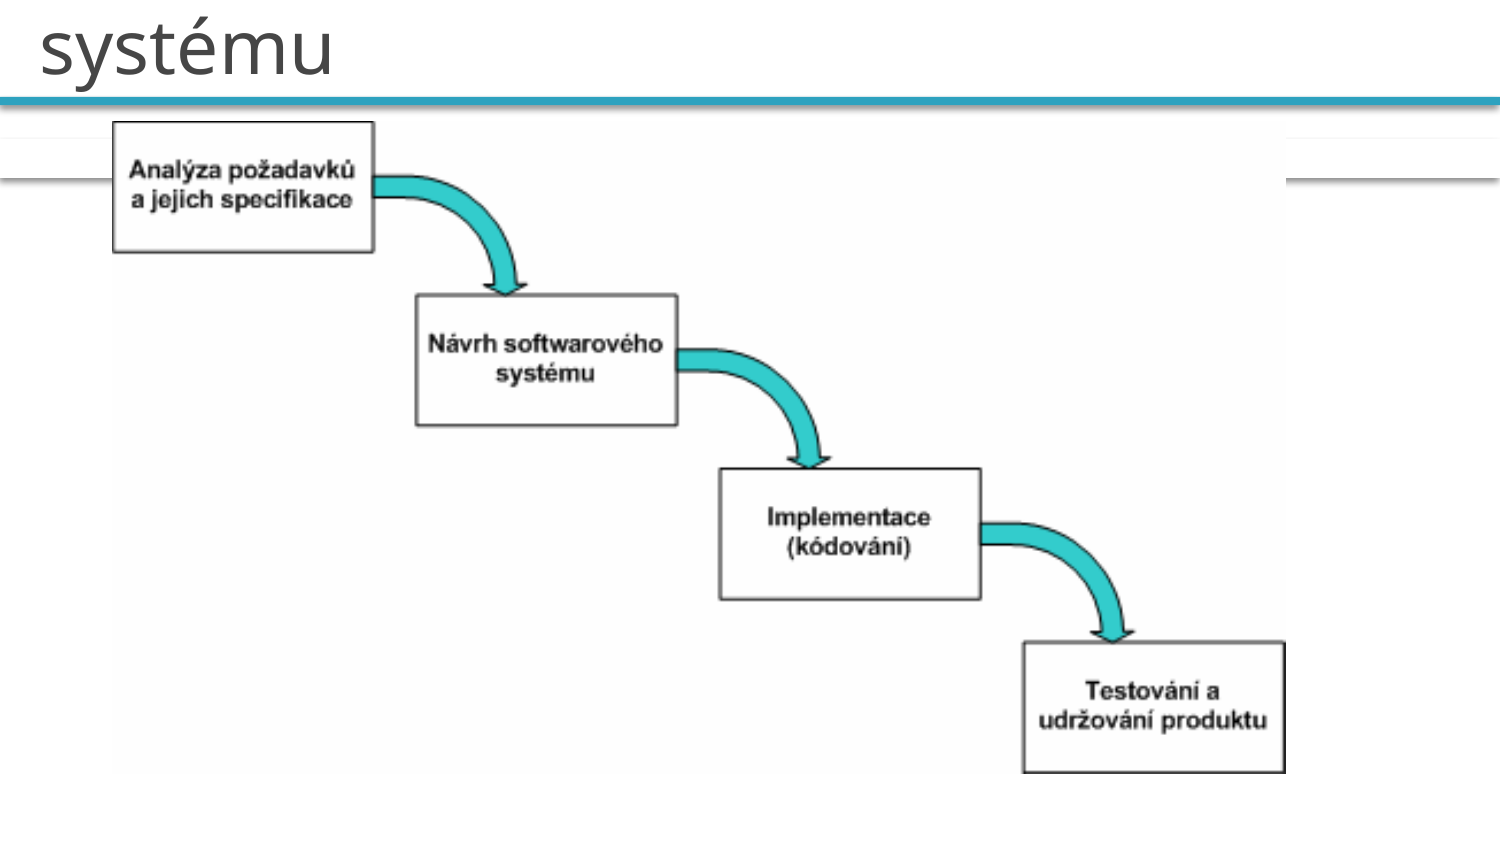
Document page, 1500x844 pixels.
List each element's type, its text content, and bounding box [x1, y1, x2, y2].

picture [112, 121, 1287, 775]
title Realizace vlastního informačního systému [24, 19, 1438, 97]
